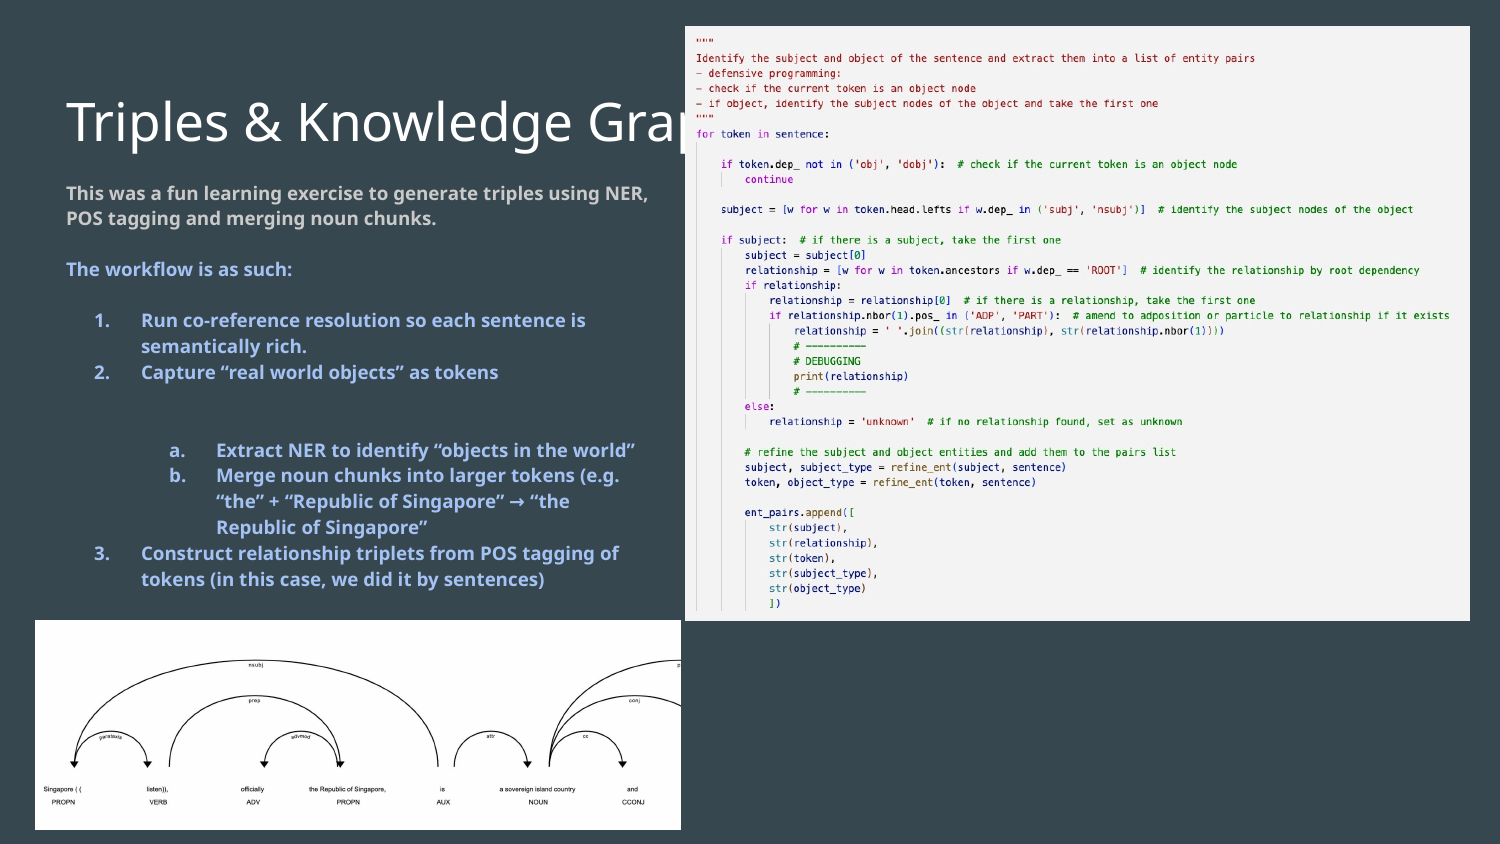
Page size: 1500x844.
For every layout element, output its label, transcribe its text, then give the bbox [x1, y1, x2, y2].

list This was a fun learning exercise to generate triples using NER, POS tagging and merging noun chunks. The workflow is as such: Run co-reference resolution so each sentence is semantically rich. Capture “real world objects” as tokens Extract NER to identify “objects in the world” Merge noun chunks into larger tokens (e.g. “the” + “Republic of Singapore” → “the Republic of Singapore” Construct relationship triplets from POS tagging of tokens (in this case, we did it by sentences) Originally implemented as custom functions. Later learned how to use pipelines to add it in easily! [51, 162, 665, 618]
picture [35, 620, 681, 830]
title Triples & Knowledge Graphs [51, 72, 680, 167]
picture [685, 25, 1470, 621]
